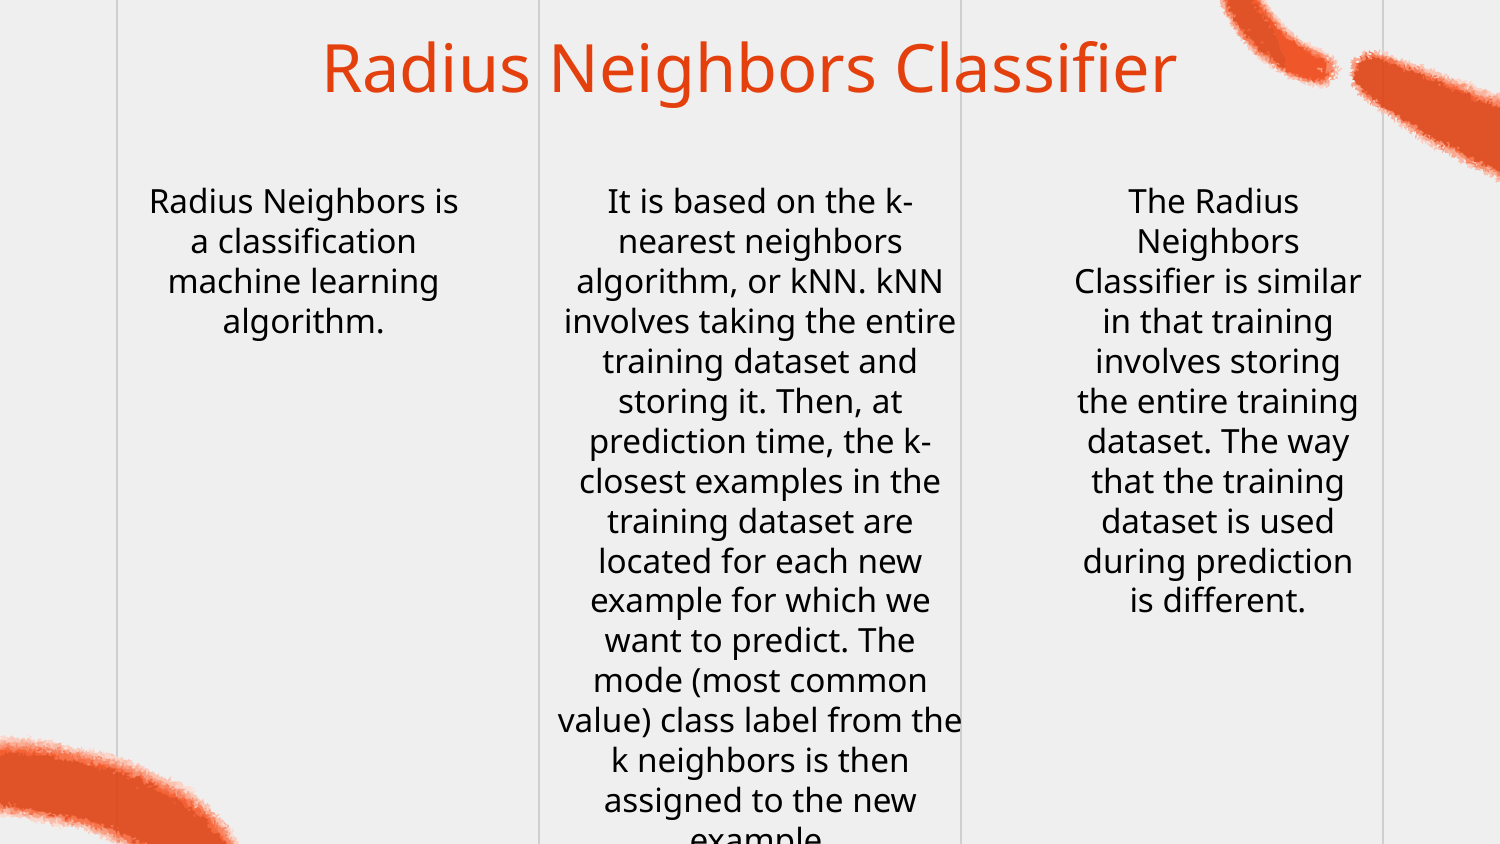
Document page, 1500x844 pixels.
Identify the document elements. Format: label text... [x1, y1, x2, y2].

picture [1087, 0, 1500, 413]
subtitle The Radius Neighbors Classifier is similar in that training involves storing the entire training dataset. The way that the training dataset is used during prediction is different. [978, 165, 1383, 301]
subtitle It is based on the k-nearest neighbors algorithm, or kNN. kNN involves taking the entire training dataset and storing it. Then, at prediction time, the k-closest examples in the training dataset are located for each new example for which we want to predict. The mode (most common value) class label from the k neighbors is then assigned to the new example. [467, 165, 979, 597]
title Radius Neighbors Classifier [116, 28, 1383, 104]
picture [0, 490, 294, 844]
subtitle Radius Neighbors is a classification machine learning algorithm. [54, 165, 467, 301]
